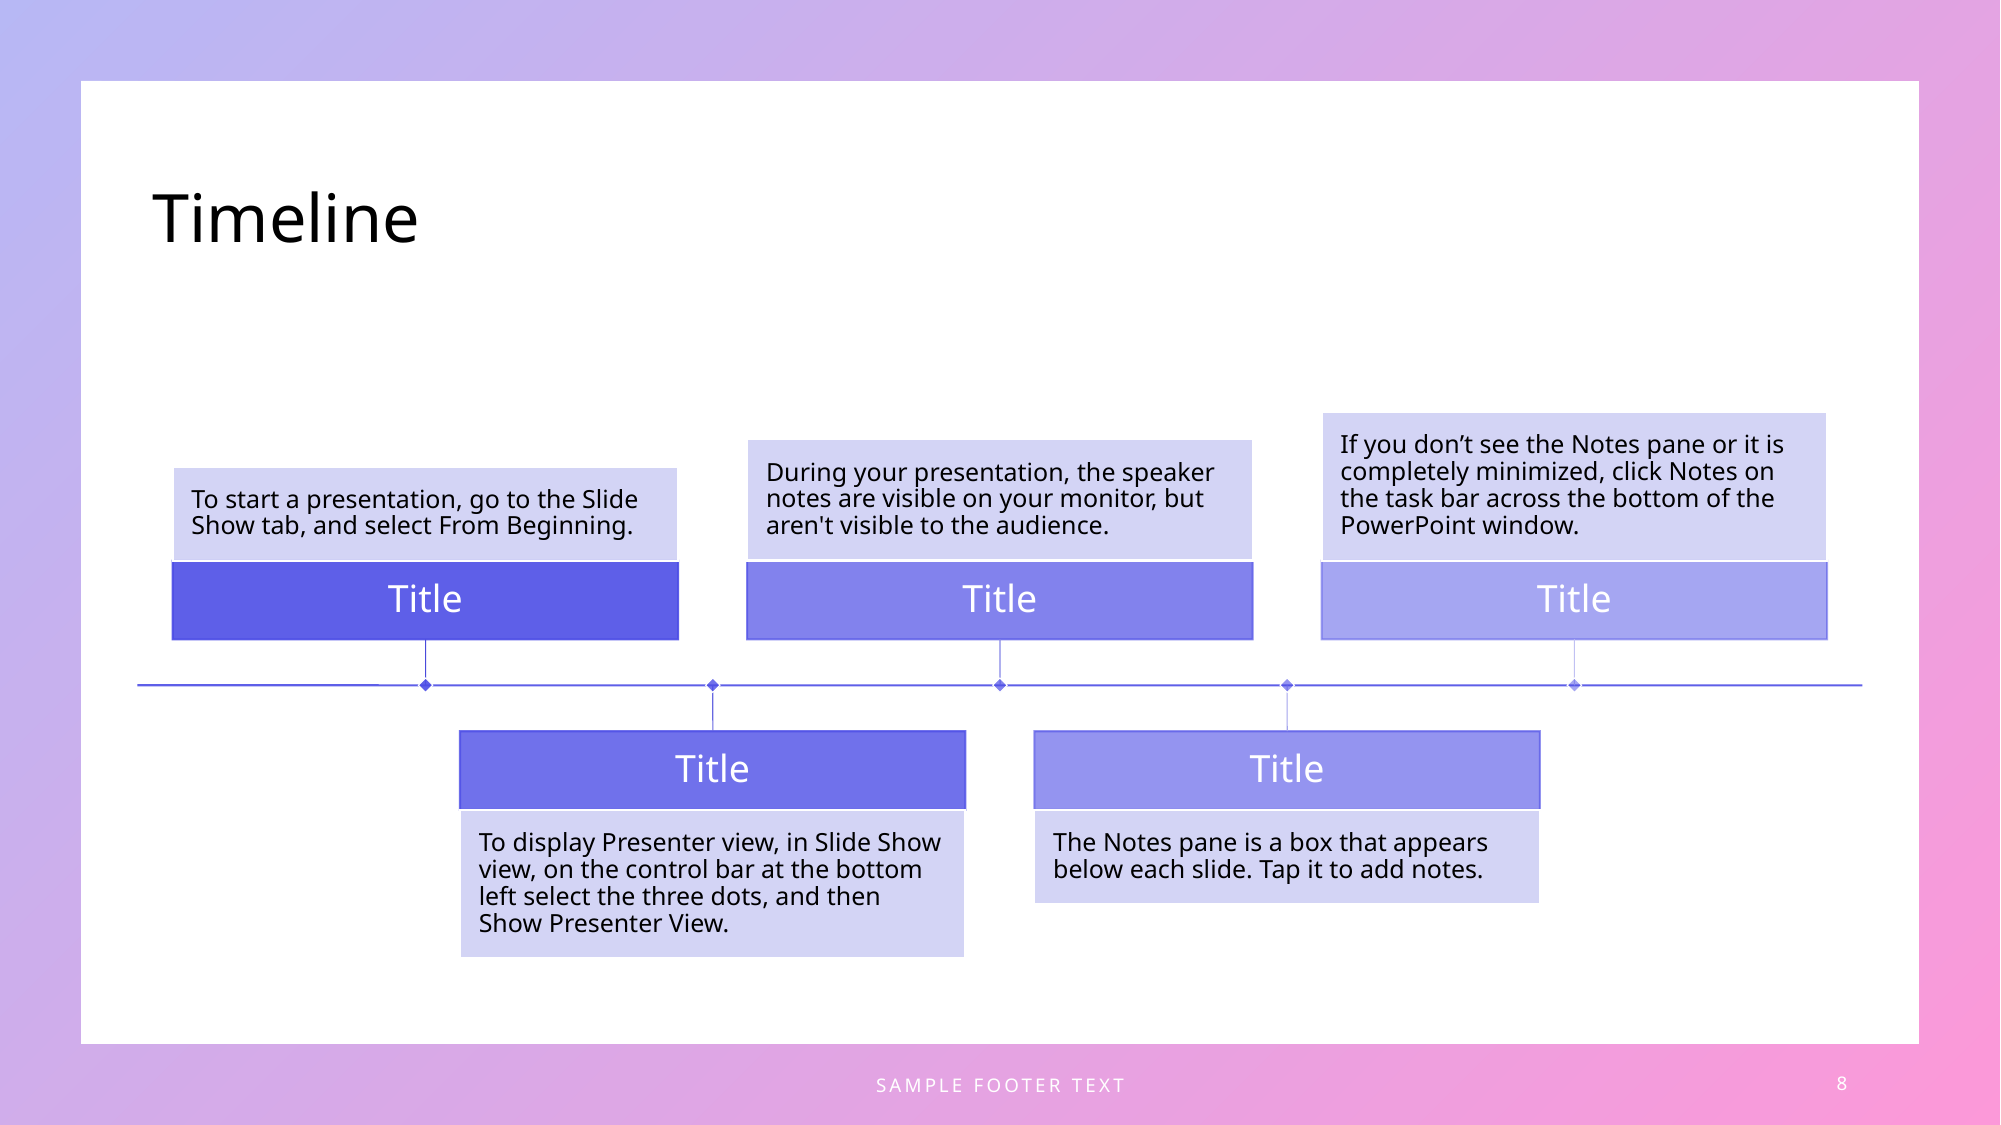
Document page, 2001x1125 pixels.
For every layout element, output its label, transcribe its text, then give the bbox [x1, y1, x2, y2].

title Timeline [137, 111, 1863, 330]
footer SAMPLE FOOTER TEXT [662, 1054, 1338, 1115]
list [137, 357, 1863, 1014]
slide_number 8 [1412, 1054, 1863, 1115]
